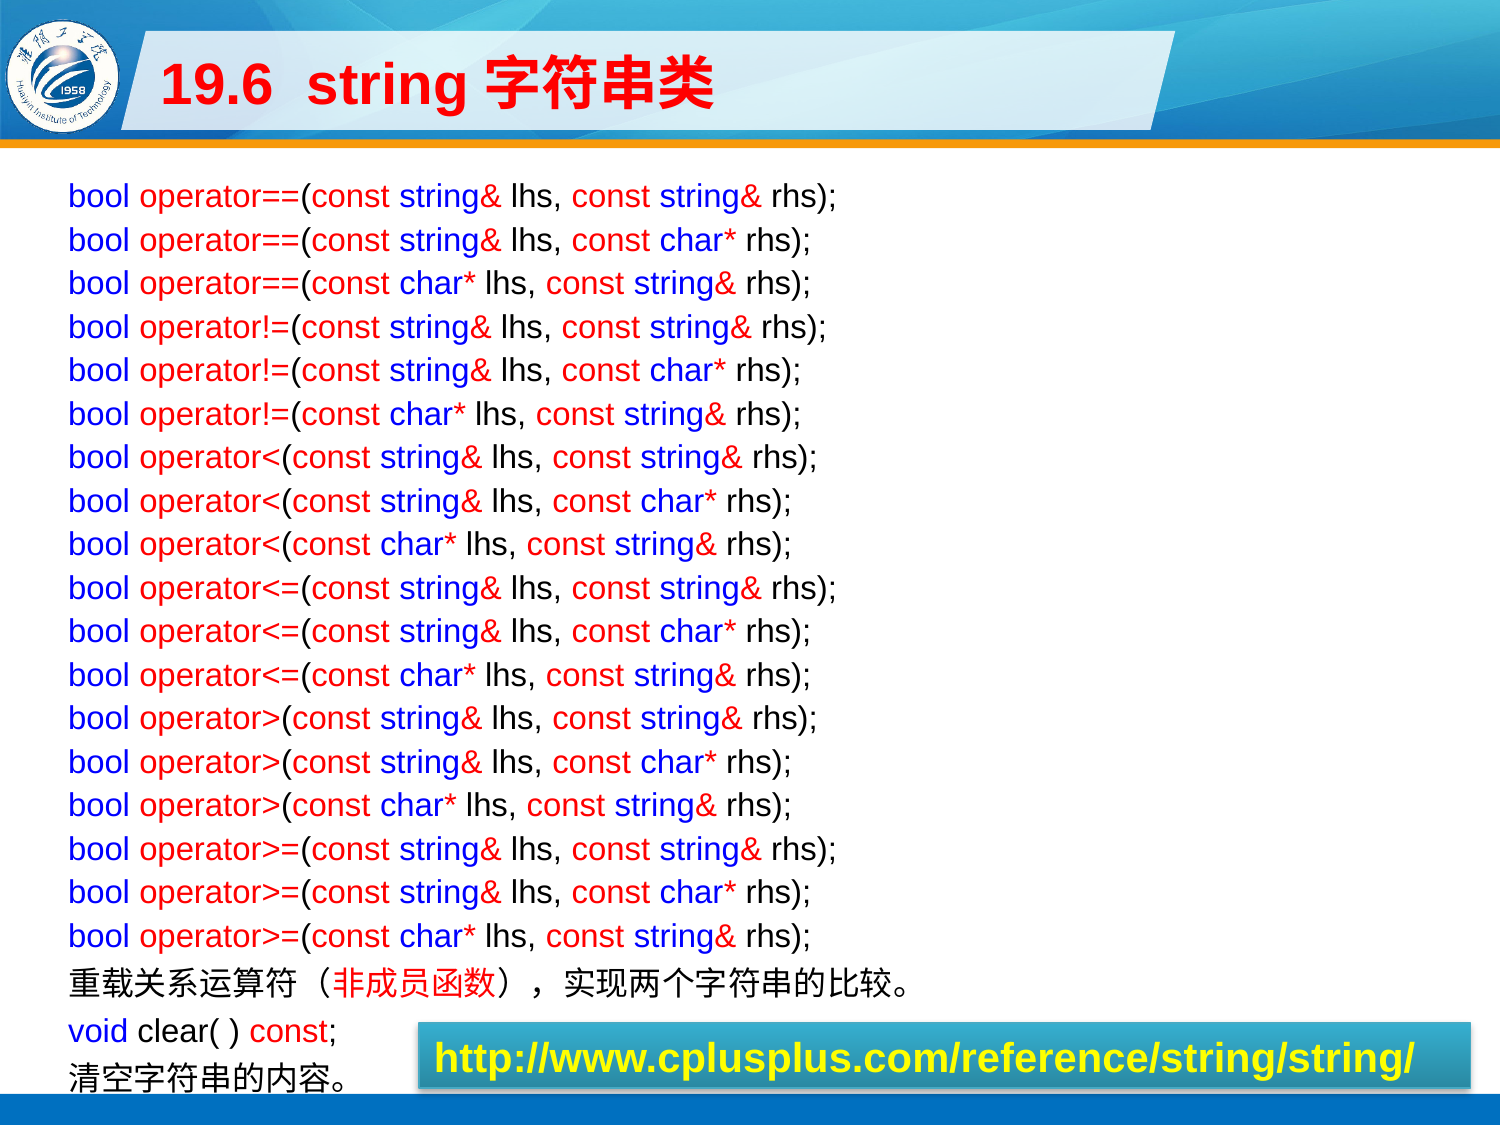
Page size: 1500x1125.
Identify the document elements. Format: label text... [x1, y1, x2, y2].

text_box http://www.cplusplus.com/reference/string/string/ [418, 1022, 1471, 1089]
picture [0, 0, 1500, 139]
title 19.6 string字符串类 [145, 39, 1176, 123]
list bool operator==(const string& lhs, const string& rhs); bool operator==(const string& lhs, const char* rhs); bool operator==(const char* lhs, const string& rhs); bool operator!=(const string& lhs, const string& rhs); bool operator!=(const string& lhs, const char* rhs); bool operator!=(const char* lhs, const string& rhs); bool operator<(const string& lhs, const string& rhs); bool operator<(const string& lhs, const char* rhs); bool operator<(const char* lhs, const string& rhs); bool operator<=(const string& lhs, const string& rhs); bool operator<=(const string& lhs, const char* rhs); bool operator<=(const char* lhs, const string& rhs); bool operator>(const string& lhs, const string& rhs); bool operator>(const string& lhs, const char* rhs); bool operator>(const char* lhs, const string& rhs); bool operator>=(const string& lhs, const string& rhs); bool operator>=(const string& lhs, const char* rhs); bool operator>=(const char* lhs, const string& rhs); 重载关系运算符（非成员函数），实现两个字符串的比较。 void clear( ) const; 清空字符串的内容。 [53, 163, 1495, 1118]
